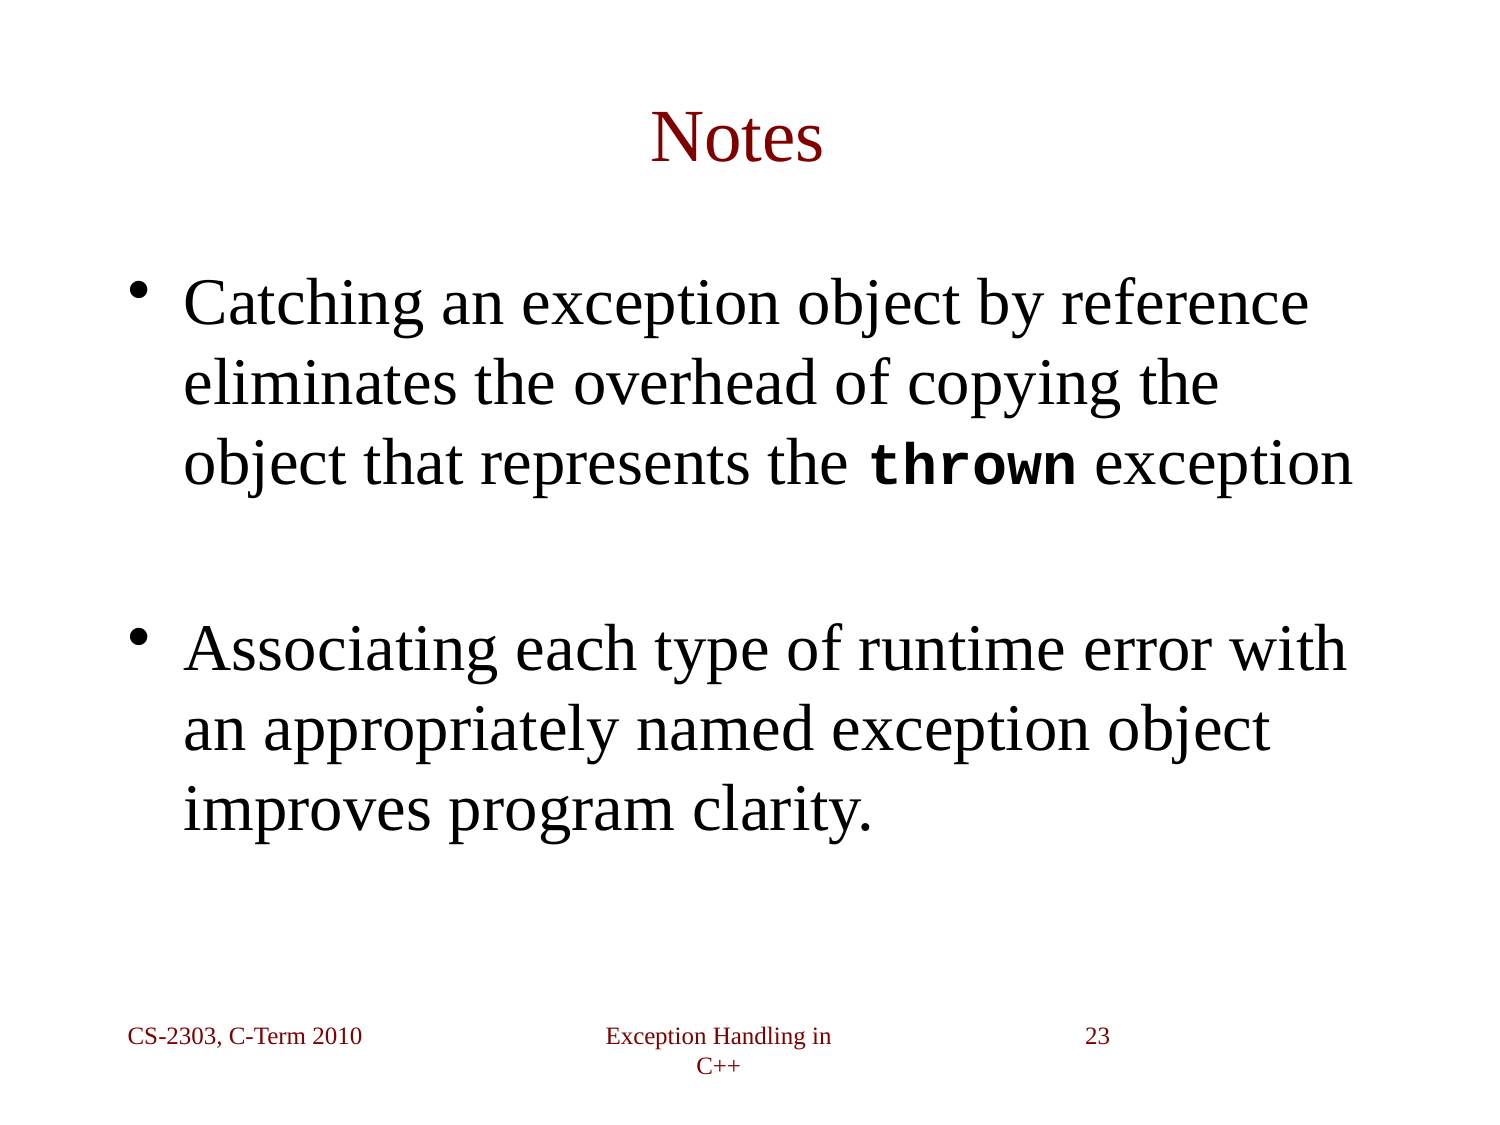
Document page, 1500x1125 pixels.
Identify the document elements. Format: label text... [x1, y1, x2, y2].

list Catching an exception object by reference eliminates the overhead of copying the object that represents the thrown exception Associating each type of runtime error with an appropriately named exception object improves program clarity. [112, 249, 1388, 1013]
title Notes [99, 50, 1375, 213]
text_box 23 [999, 1013, 1125, 1076]
text_box CS-2303, C-Term 2010 [112, 1013, 413, 1091]
text_box Exception Handling in C++ [574, 1013, 863, 1088]
